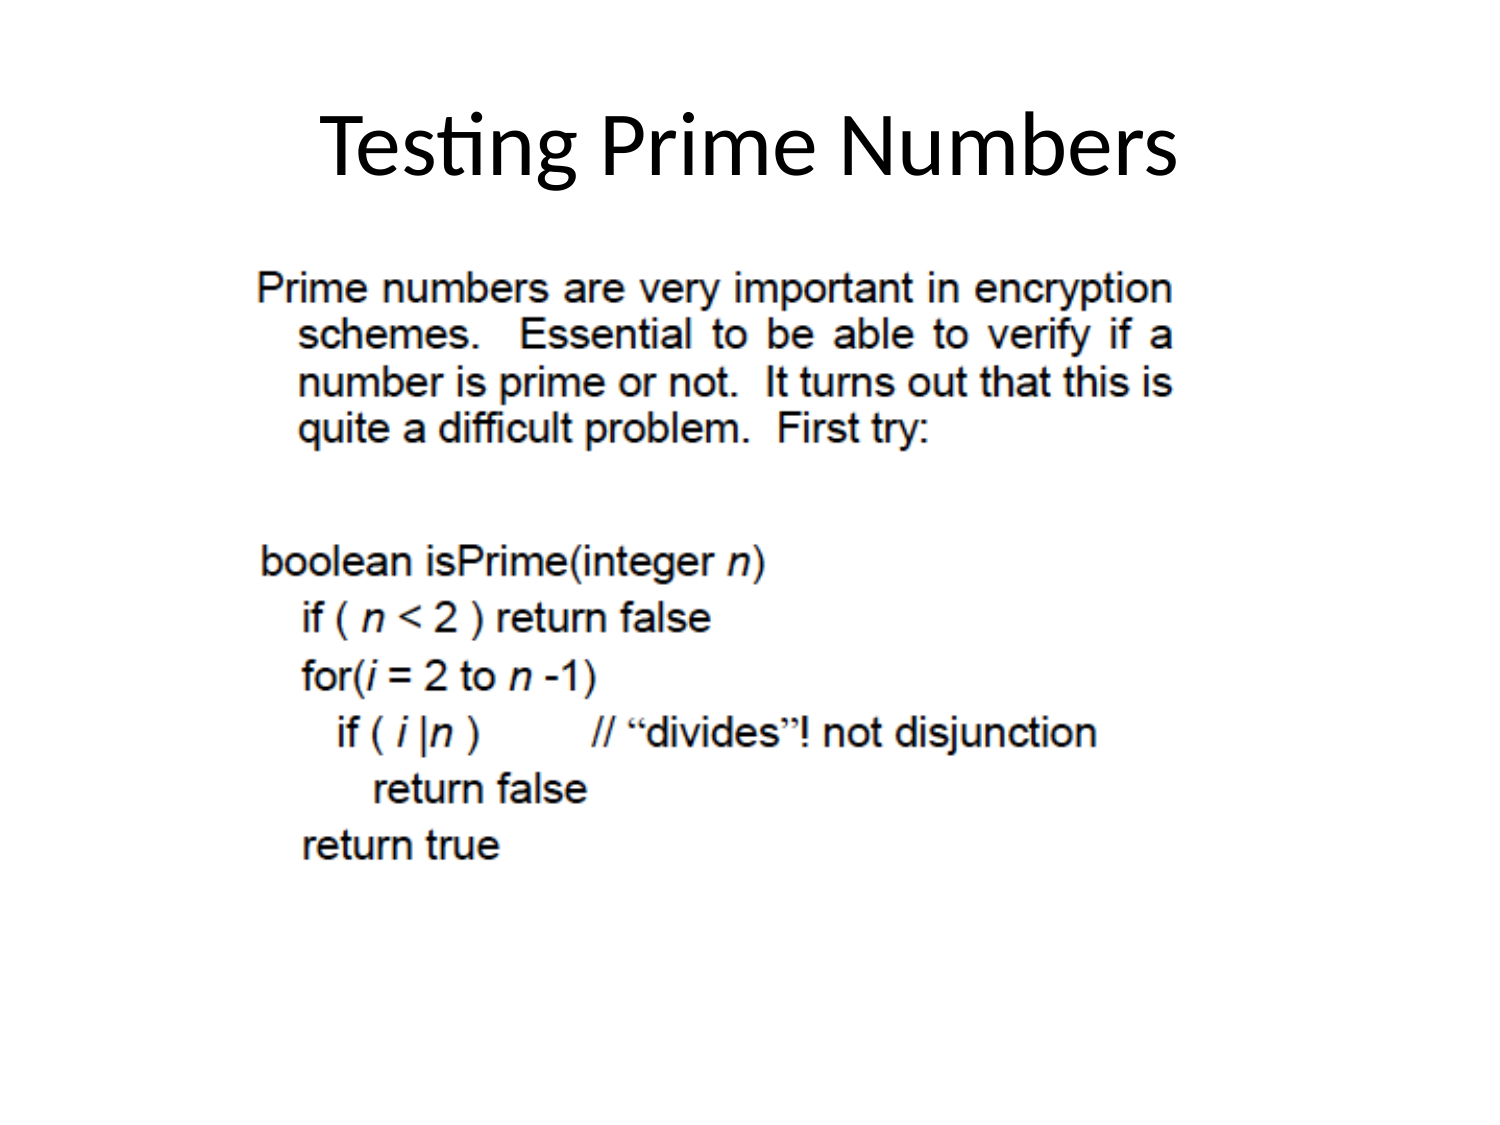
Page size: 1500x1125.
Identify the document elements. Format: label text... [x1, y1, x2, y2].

title Testing Prime Numbers [75, 45, 1425, 233]
picture [245, 255, 1195, 462]
picture [245, 543, 1155, 882]
